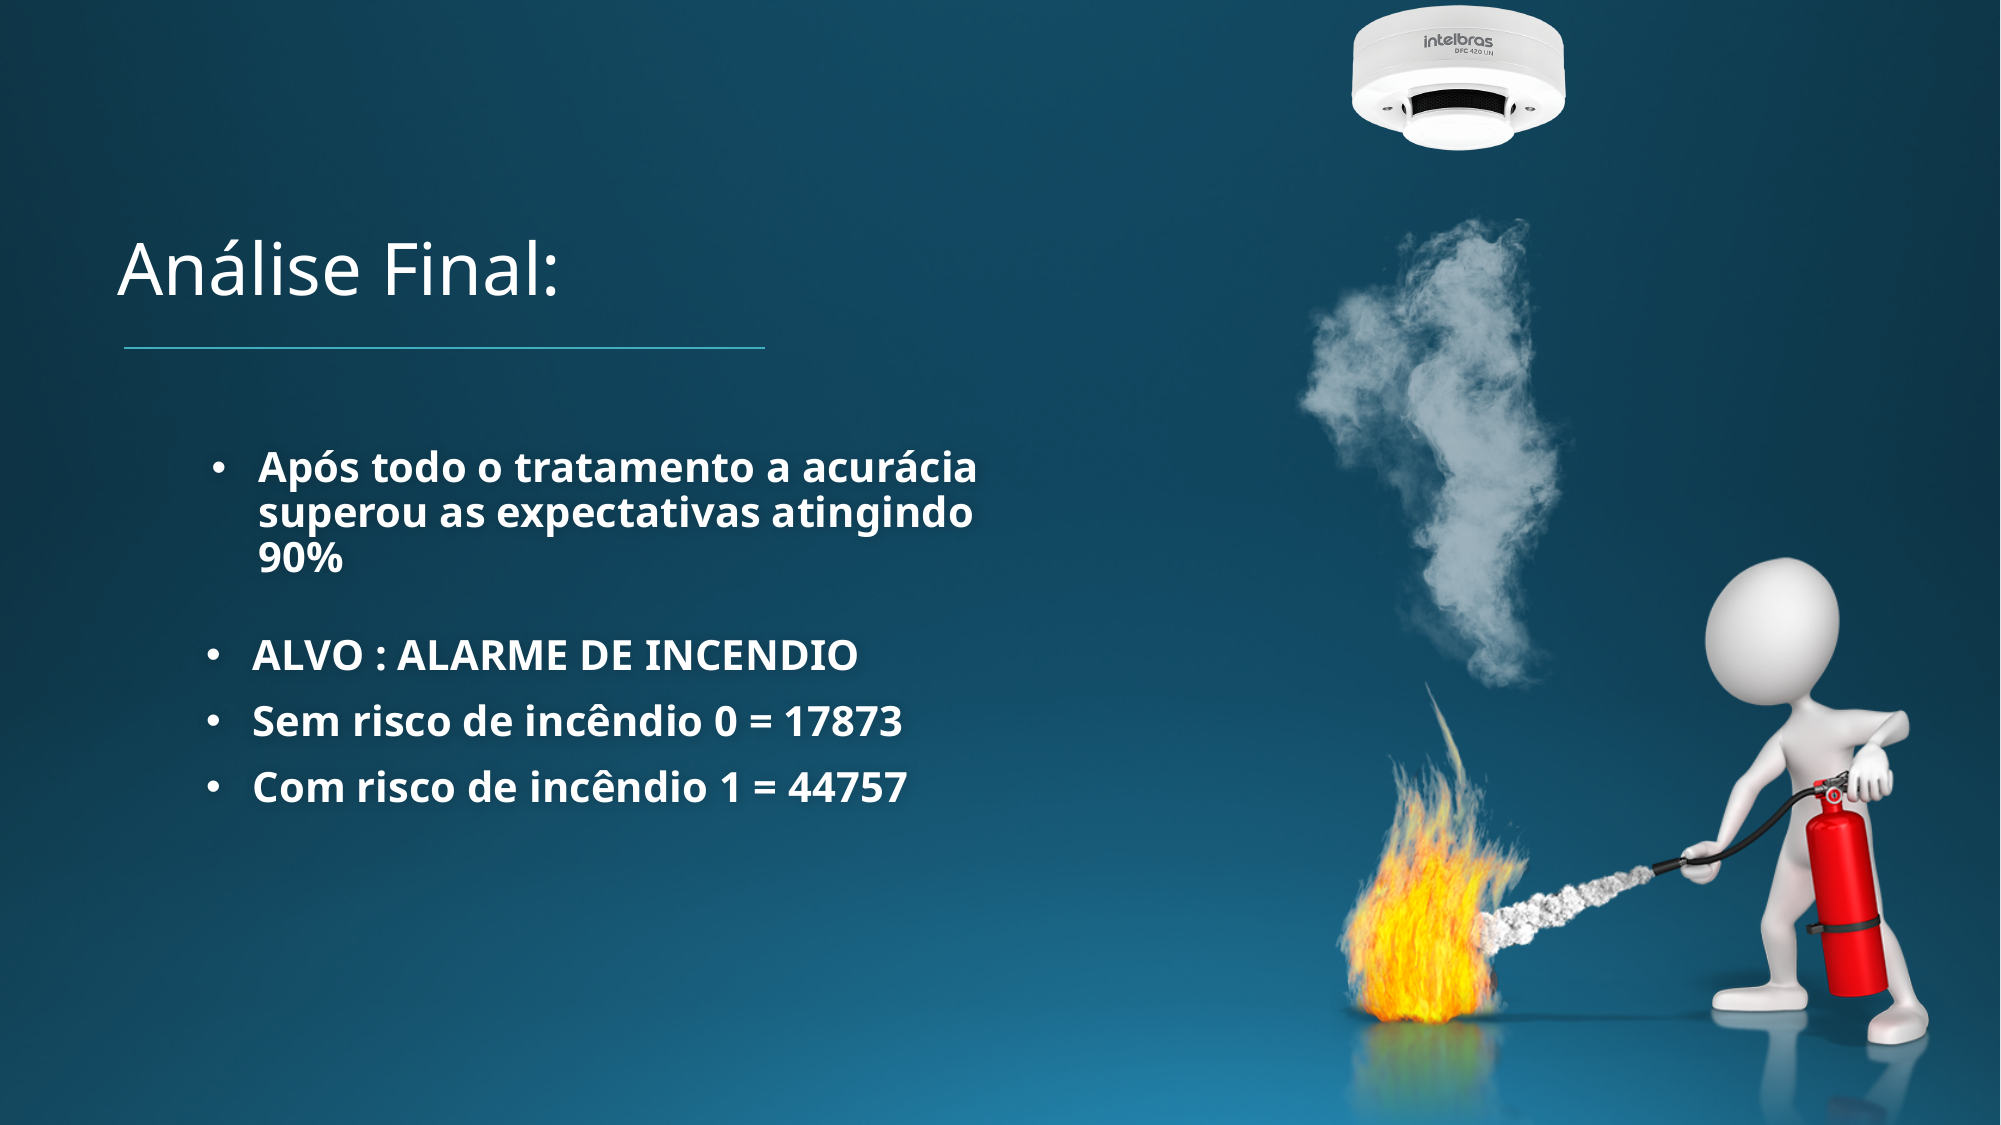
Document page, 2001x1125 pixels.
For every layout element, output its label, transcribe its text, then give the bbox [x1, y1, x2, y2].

text_box Após todo o tratamento a acurácia superou as expectativas atingindo 90% [195, 397, 1058, 631]
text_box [1277, 190, 1946, 1125]
text_box ALVO : ALARME DE INCENDIO Sem risco de incêndio 0 = 17873 Com risco de incêndio 1 = 44757 [189, 607, 1023, 905]
subtitle Análise Final: [100, 221, 577, 388]
picture [0, 0, 2001, 1125]
